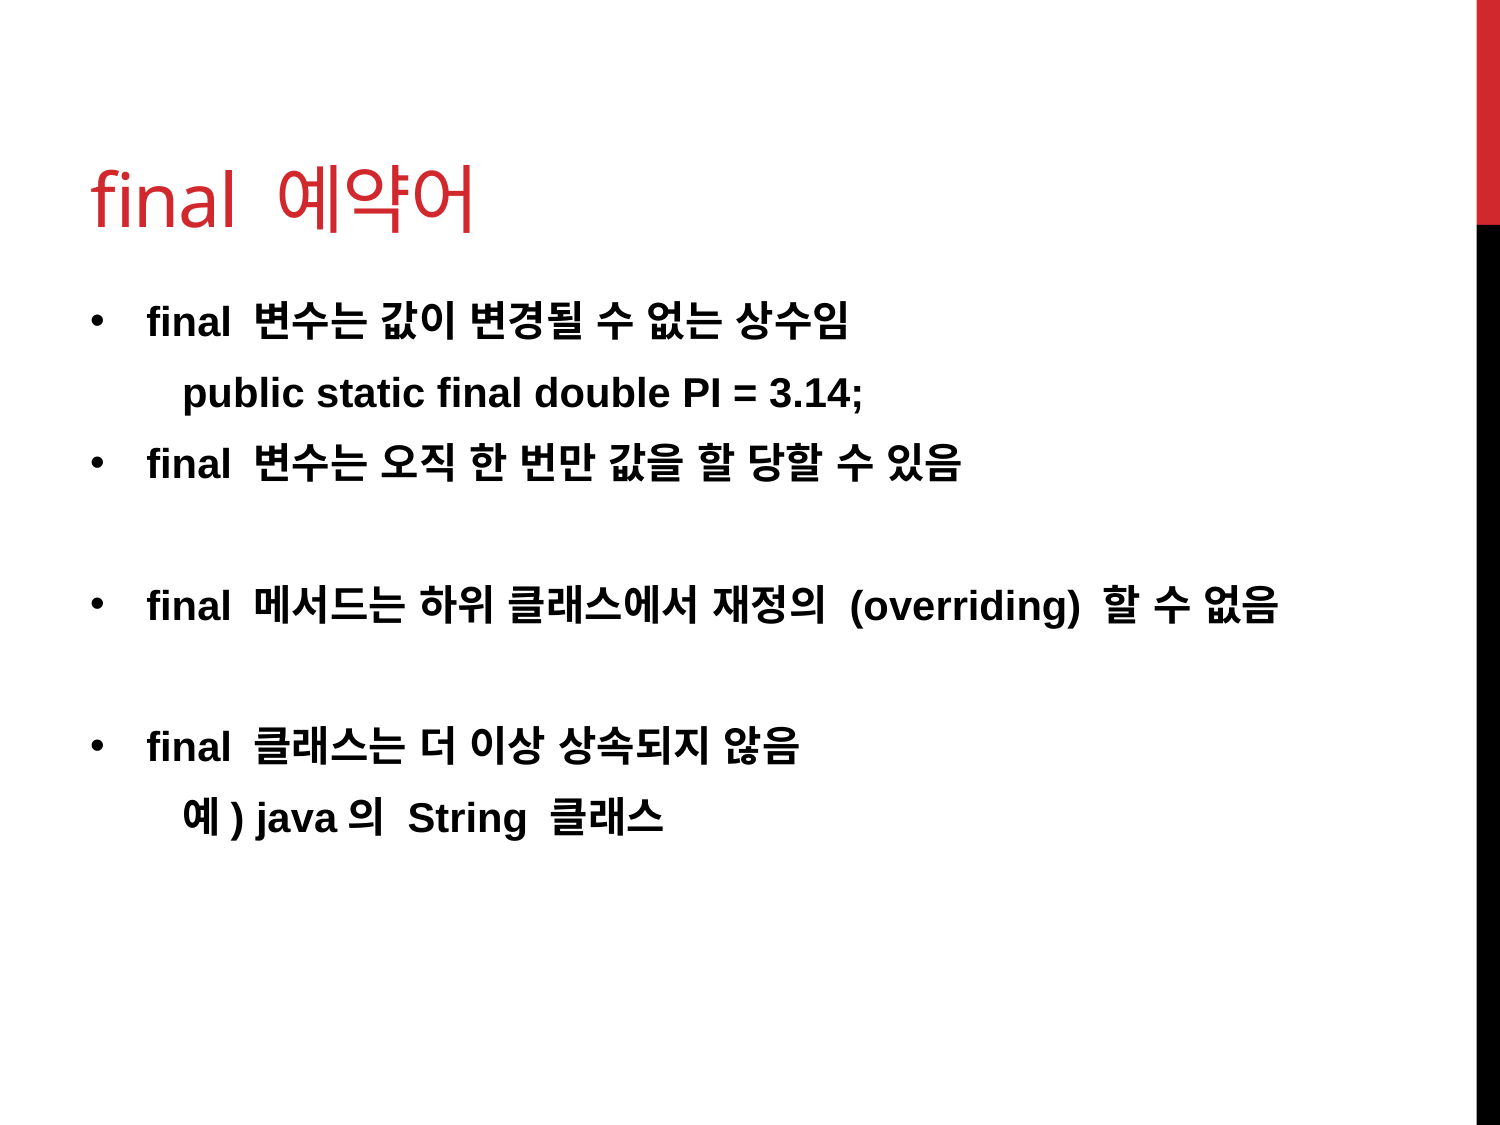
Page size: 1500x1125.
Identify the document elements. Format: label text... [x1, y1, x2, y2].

list final 변수는 값이 변경될 수 없는 상수임 public static final double PI = 3.14; final 변수는 오직 한 번만 값을 할 당할 수 있음 final 메서드는 하위 클래스에서 재정의 (overriding) 할 수 없음 final 클래스는 더 이상 상속되지 않음 예) java의 String 클래스 [75, 287, 1325, 1005]
title final 예약어 [75, 25, 1025, 250]
